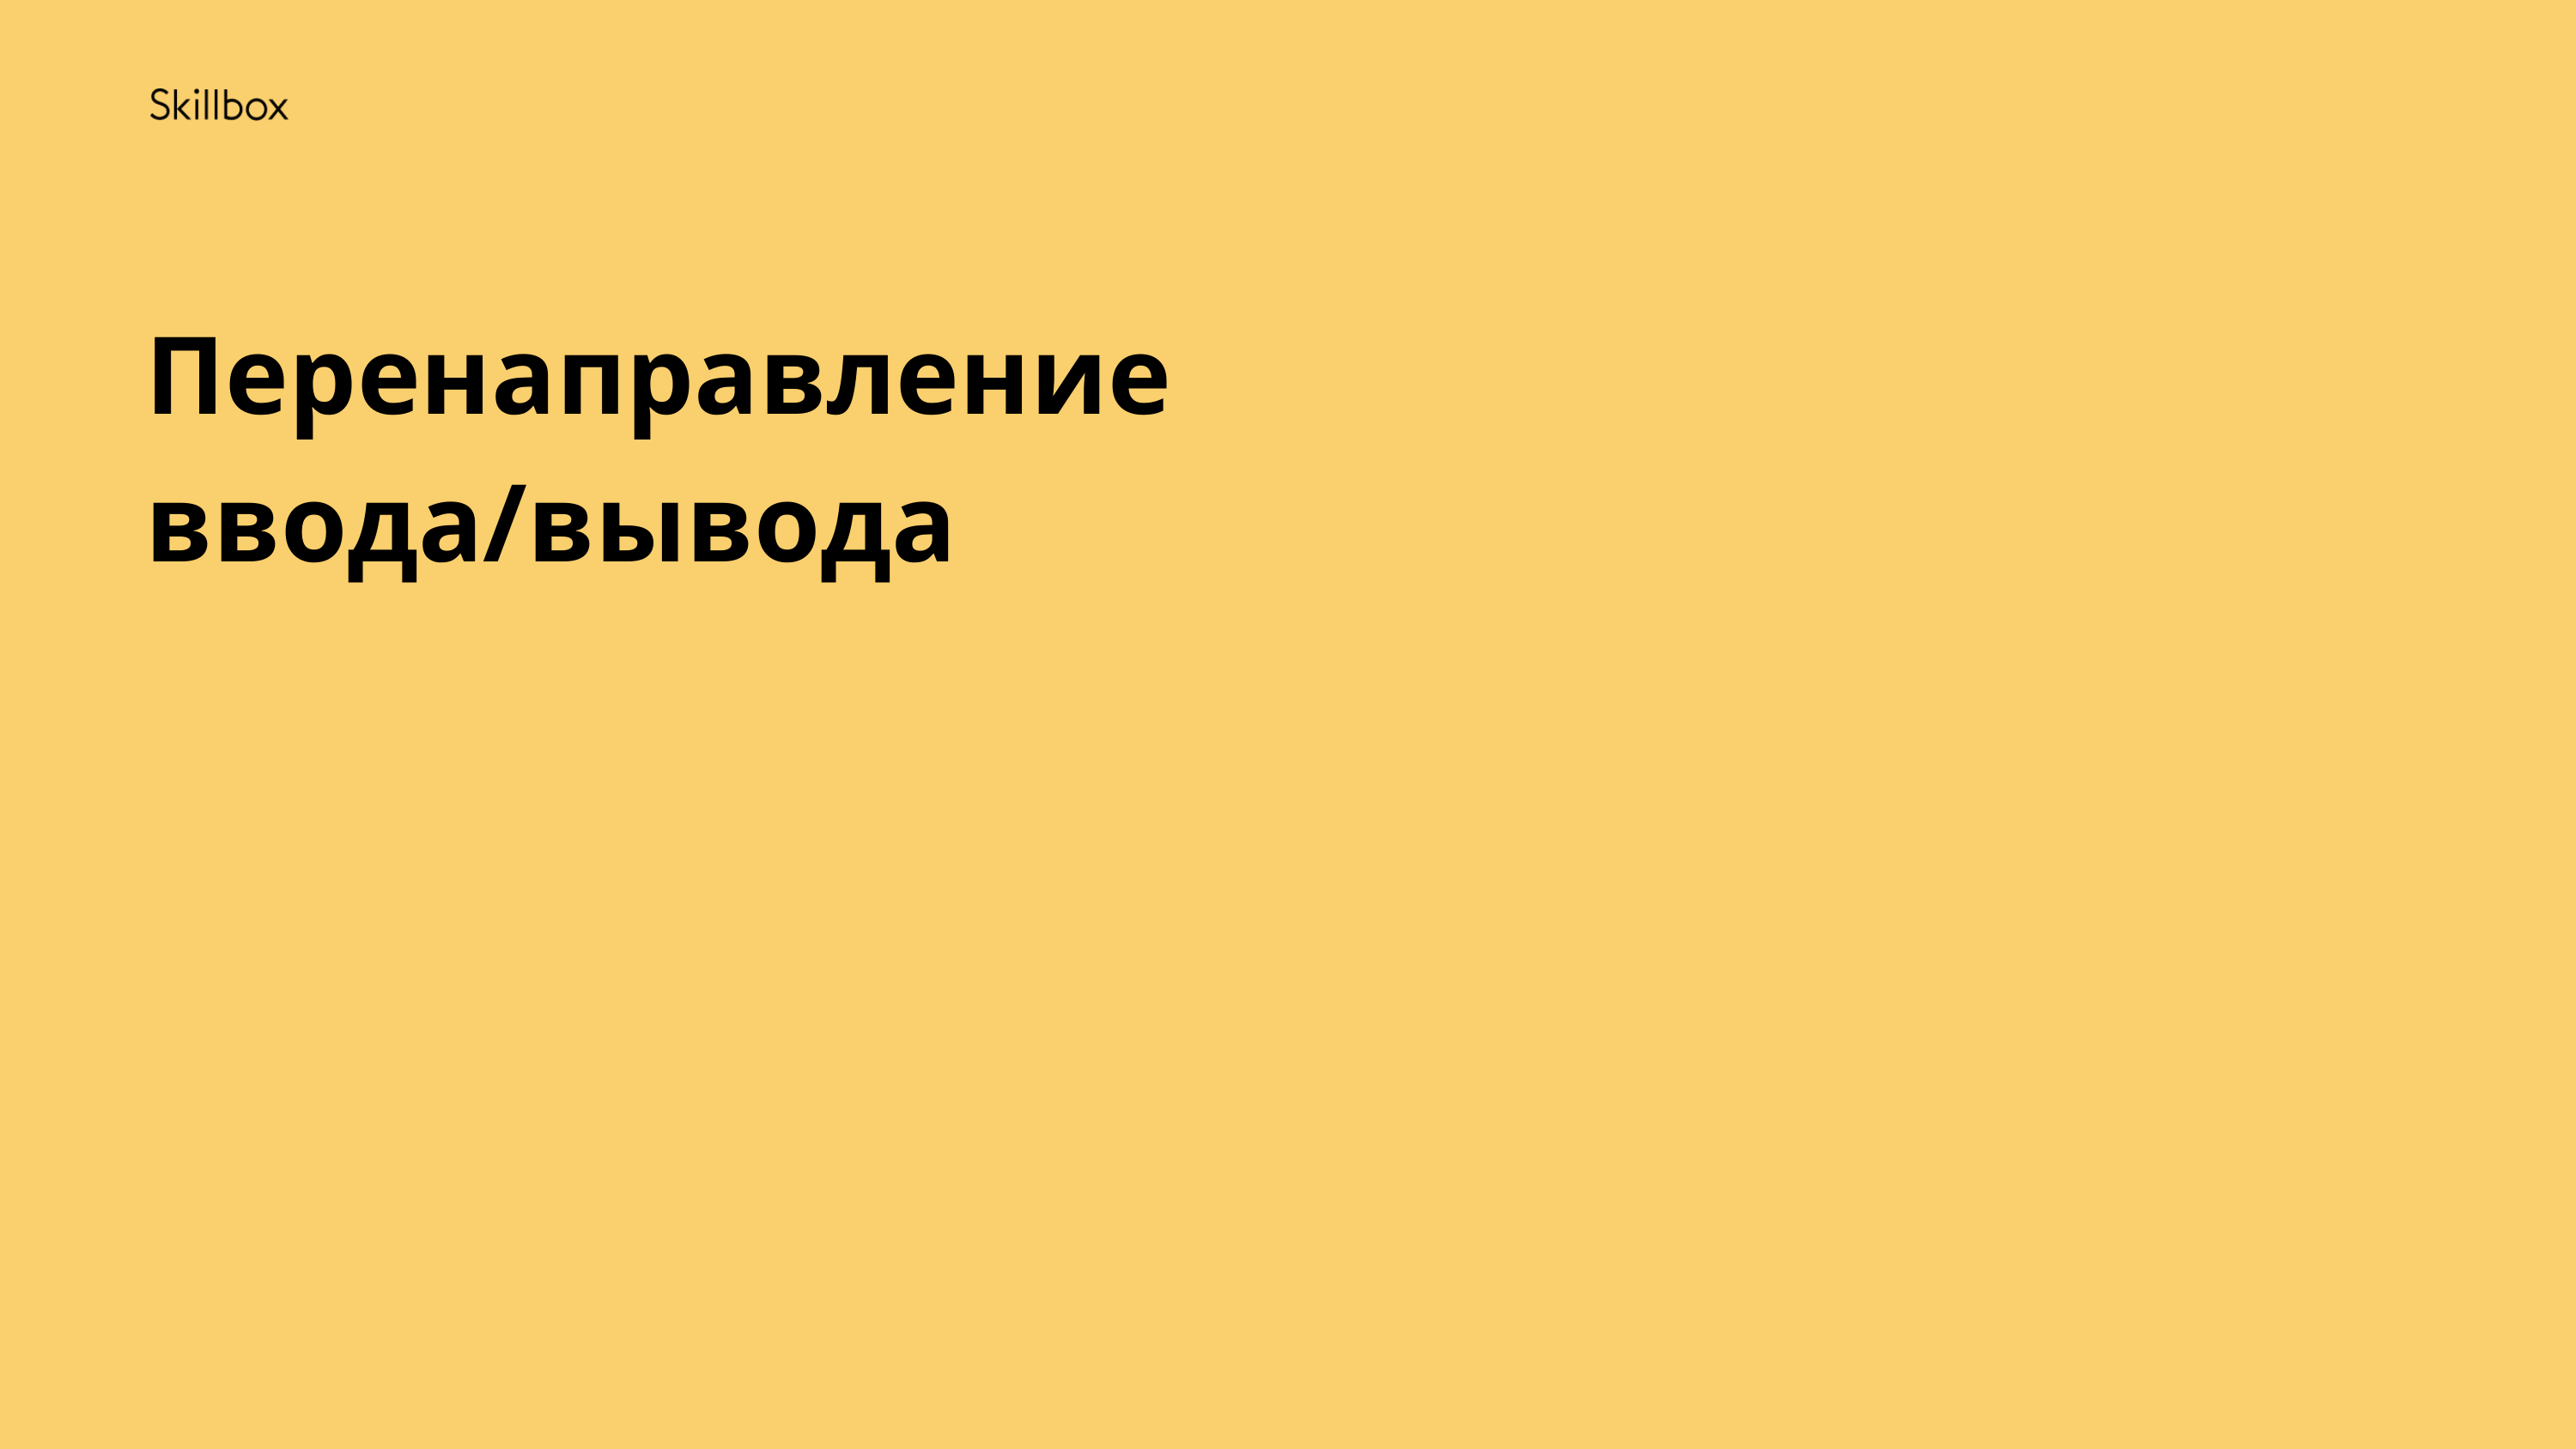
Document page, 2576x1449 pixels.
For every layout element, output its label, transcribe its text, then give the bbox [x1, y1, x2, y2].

text_box Перенаправление ввода/вывода [145, 287, 1859, 545]
picture [149, 88, 289, 121]
